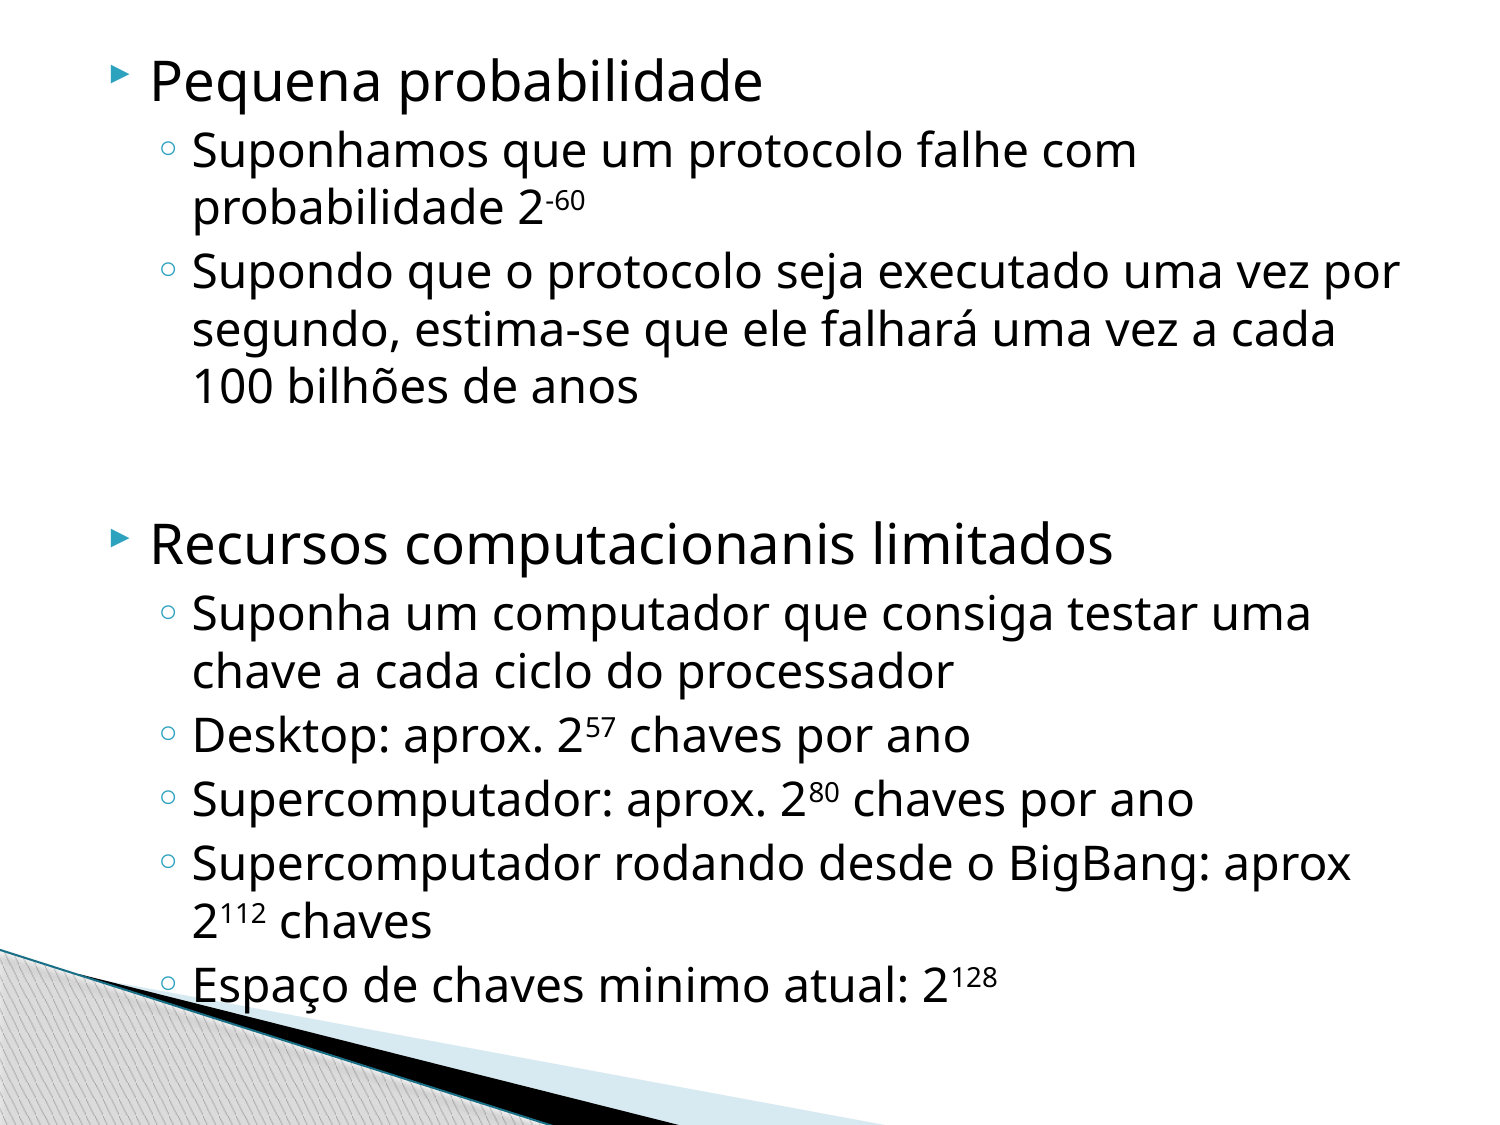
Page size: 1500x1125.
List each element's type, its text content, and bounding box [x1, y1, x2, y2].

list Pequena probabilidade Suponhamos que um protocolo falhe com probabilidade 2-60 Supondo que o protocolo seja executado uma vez por segundo, estima-se que ele falhará uma vez a cada 100 bilhões de anos Recursos computacionanis limitados Suponha um computador que consiga testar uma chave a cada ciclo do processador Desktop: aprox. 257 chaves por ano Supercomputador: aprox. 280 chaves por ano Supercomputador rodando desde o BigBang: aprox 2112 chaves Espaço de chaves minimo atual: 2128 [75, 37, 1425, 1025]
